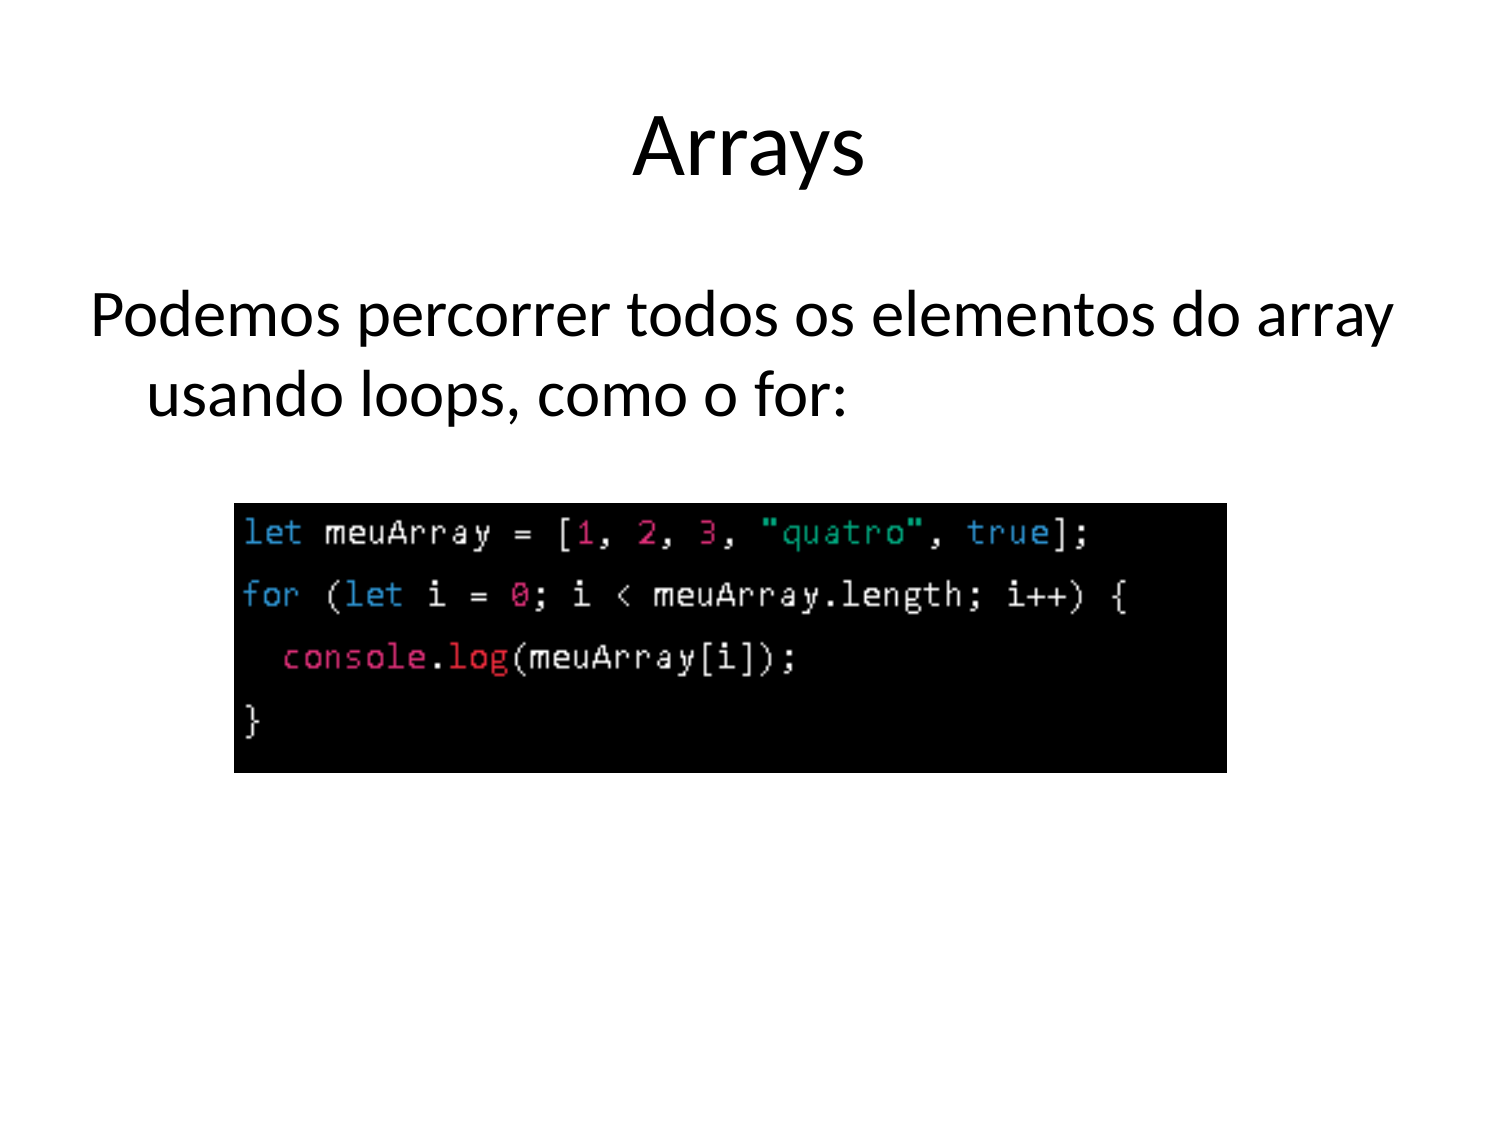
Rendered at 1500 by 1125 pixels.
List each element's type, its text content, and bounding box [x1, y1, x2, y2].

title Arrays [75, 45, 1425, 233]
list Podemos percorrer todos os elementos do array usando loops, como o for: [75, 262, 1425, 1005]
picture [234, 503, 1227, 773]
